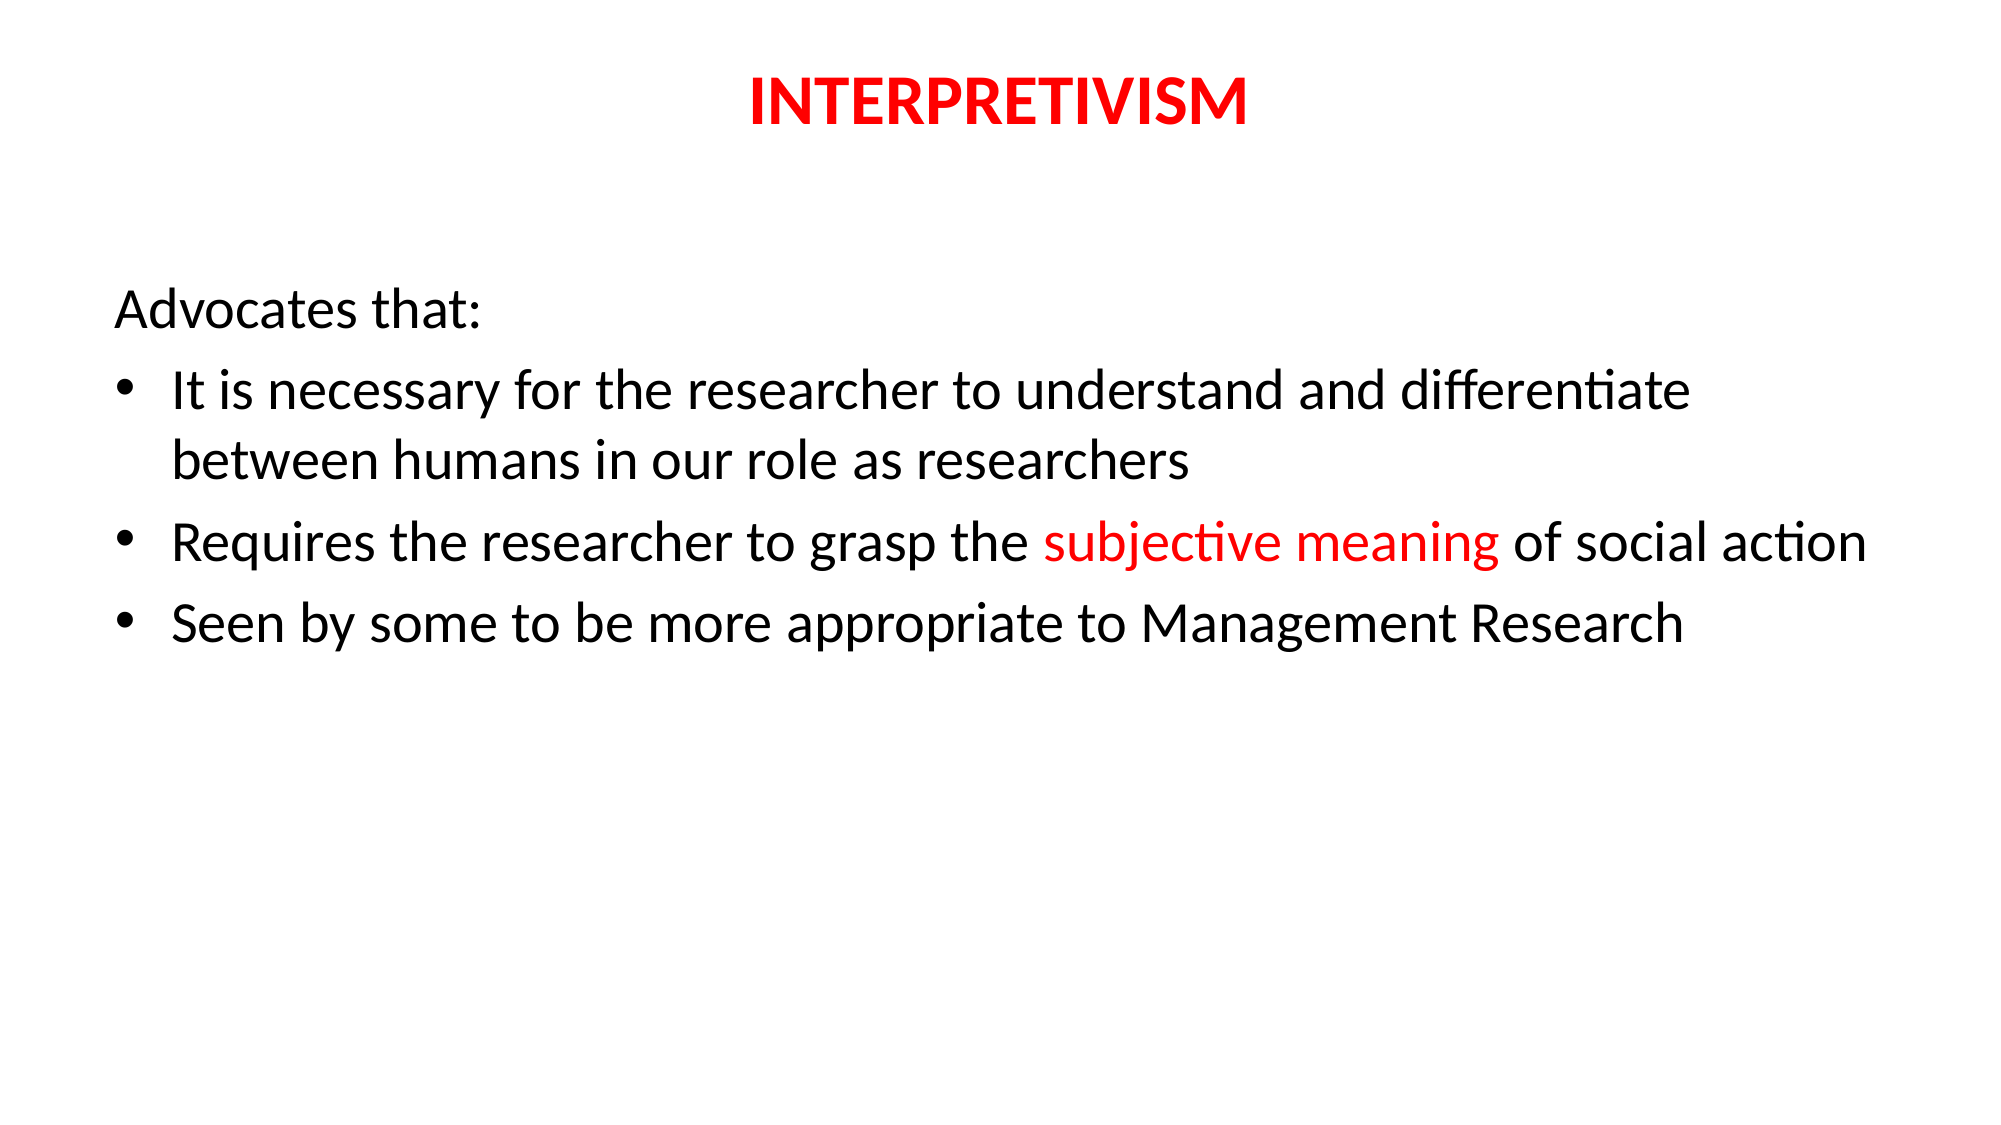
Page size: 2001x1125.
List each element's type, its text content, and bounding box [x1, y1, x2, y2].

title INTERPRETIVISM [99, 45, 1900, 233]
list Advocates that: It is necessary for the researcher to understand and differentiate between humans in our role as researchers Requires the researcher to grasp the subjective meaning of social action Seen by some to be more appropriate to Management Research [99, 262, 1900, 1005]
